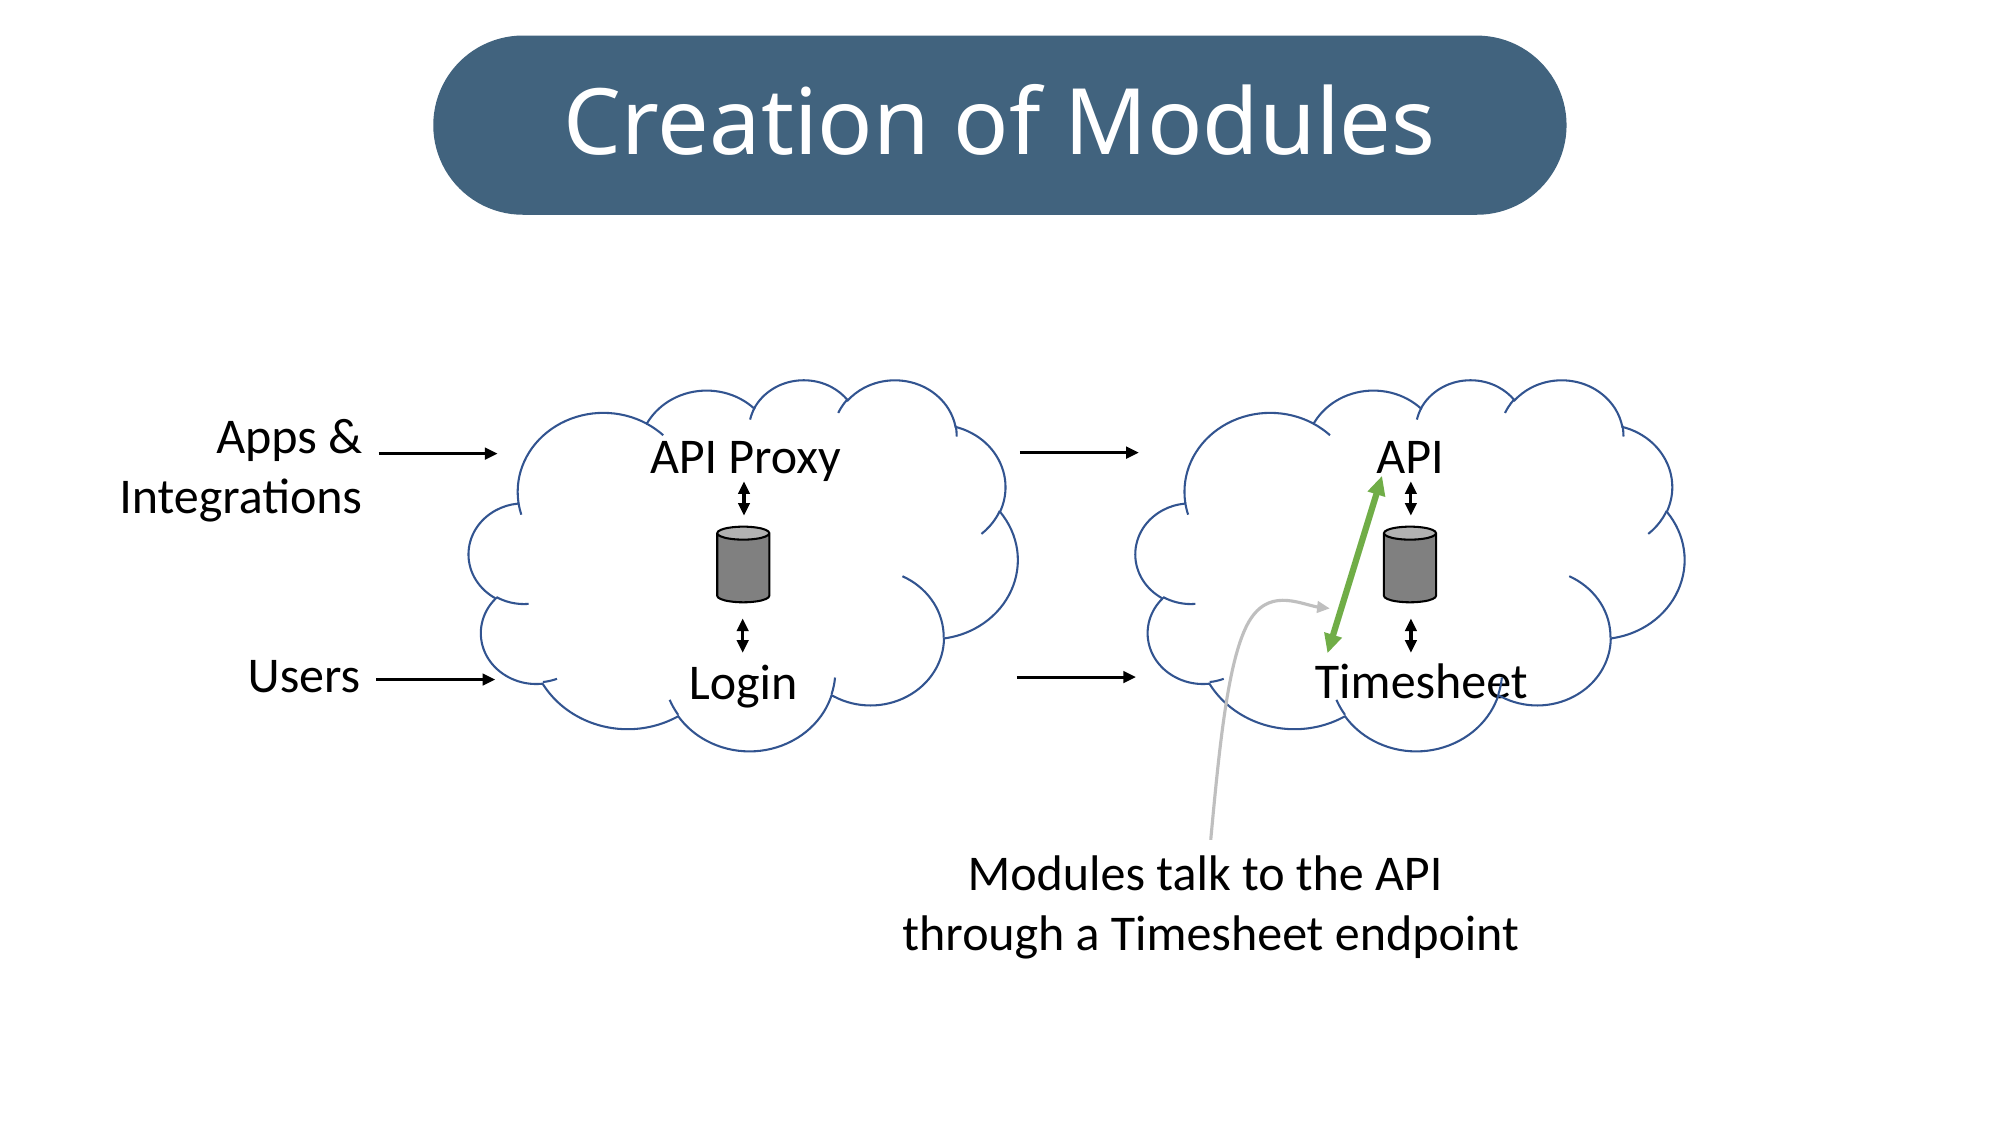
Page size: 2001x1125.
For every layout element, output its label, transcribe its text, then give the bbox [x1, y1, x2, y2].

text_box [102, 395, 231, 533]
text_box Creation of Modules [0, 66, 2000, 183]
text_box [455, 35, 1545, 66]
text_box [454, 183, 1546, 215]
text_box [884, 476, 1538, 970]
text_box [231, 379, 1685, 751]
